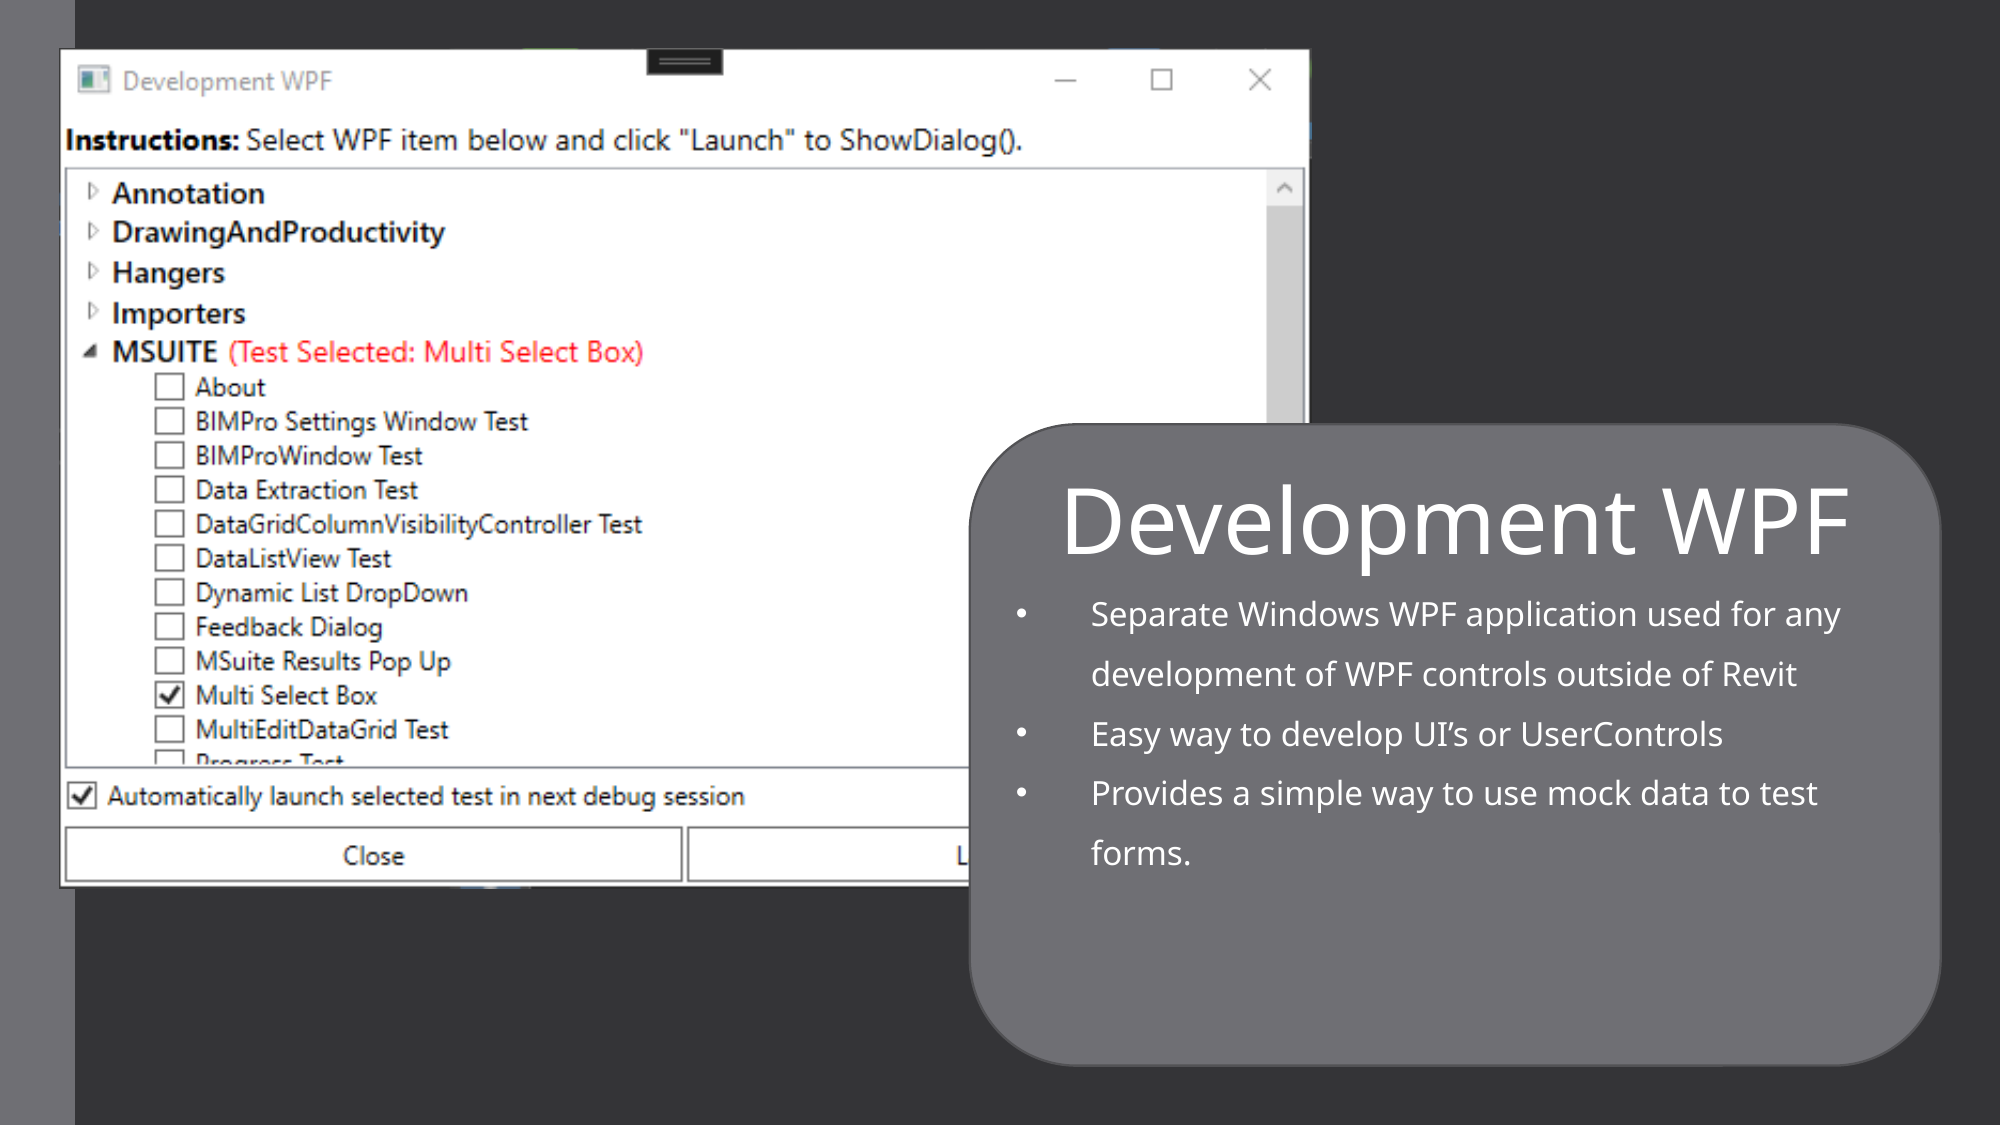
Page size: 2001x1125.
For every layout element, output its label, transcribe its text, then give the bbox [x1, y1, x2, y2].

text_box Development WPF Separate Windows WPF application used for any development of WPF controls outside of Revit Easy way to develop UI’s or UserControls Provides a simple way to use mock data to test forms. [968, 423, 1942, 1067]
picture [59, 48, 1313, 890]
